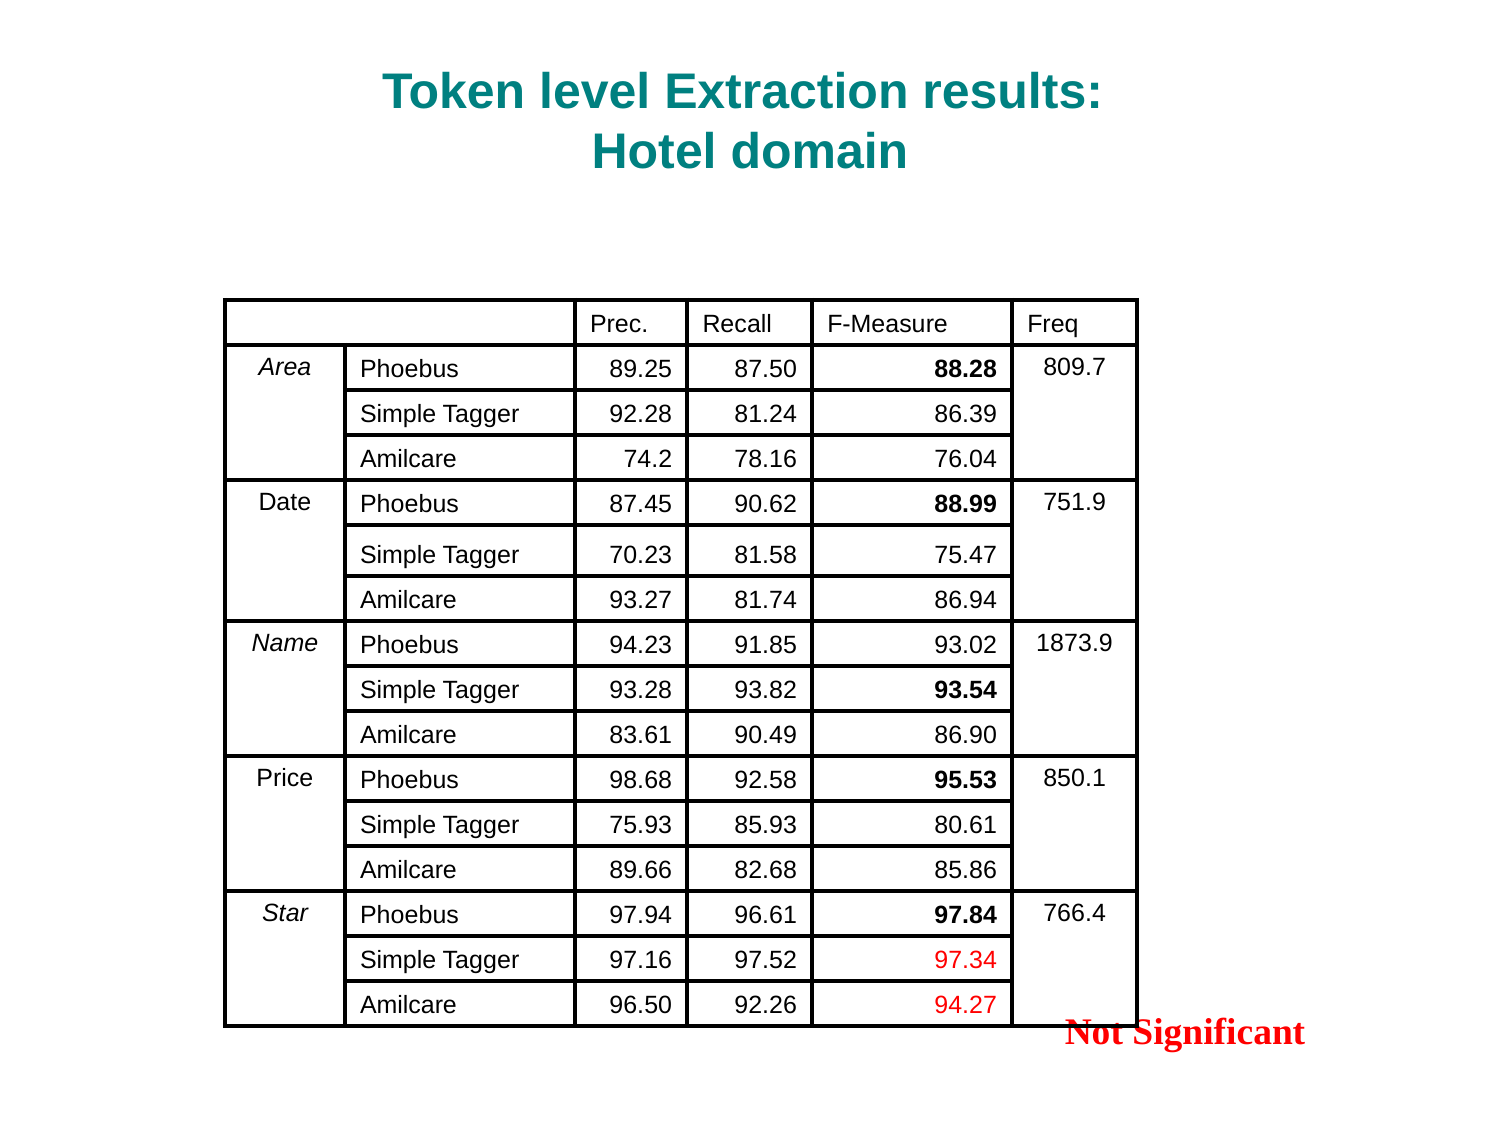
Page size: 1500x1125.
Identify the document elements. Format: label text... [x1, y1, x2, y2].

table_cell Amilcare [347, 578, 573, 619]
table_cell 92.28 [577, 392, 685, 433]
table_cell Name [227, 623, 343, 754]
table_cell Area [227, 347, 343, 478]
table_cell Amilcare [347, 848, 573, 889]
table_cell 96.61 [689, 893, 810, 934]
table_header Recall [689, 302, 810, 343]
table_cell 76.04 [814, 437, 1010, 478]
table_cell 91.85 [689, 623, 810, 664]
table_cell 83.61 [577, 713, 685, 754]
table_cell Simple Tagger [347, 527, 573, 574]
table_cell Simple Tagger [347, 938, 573, 979]
table_cell 1873.9 [1014, 623, 1135, 754]
table_cell 82.68 [689, 848, 810, 889]
table_cell 89.66 [577, 848, 685, 889]
table_cell 95.53 [814, 758, 1010, 799]
table_header [227, 302, 573, 343]
table_cell 98.68 [577, 758, 685, 799]
table_cell 97.94 [577, 893, 685, 934]
table_header Freq [1014, 302, 1135, 343]
table_cell Phoebus [347, 347, 573, 388]
table_cell Phoebus [347, 623, 573, 664]
table_cell Simple Tagger [347, 668, 573, 709]
text_box Not Significant [1049, 999, 1413, 1060]
table_cell 81.58 [689, 527, 810, 574]
table_cell 81.24 [689, 392, 810, 433]
table_cell Phoebus [347, 893, 573, 934]
table_cell Phoebus [347, 758, 573, 799]
table_cell Simple Tagger [347, 803, 573, 844]
table_cell Price [227, 758, 343, 889]
table_cell 90.62 [689, 482, 810, 523]
table_cell 81.74 [689, 578, 810, 619]
table_cell 92.26 [689, 983, 810, 1024]
table_cell 766.4 [1014, 893, 1135, 1024]
table_cell 97.84 [814, 893, 1010, 934]
table_cell 86.90 [814, 713, 1010, 754]
table_cell 86.94 [814, 578, 1010, 619]
table_cell 89.25 [577, 347, 685, 388]
table_cell 92.58 [689, 758, 810, 799]
table_cell 93.28 [577, 668, 685, 709]
table_cell 93.54 [814, 668, 1010, 709]
table_cell 88.99 [814, 482, 1010, 523]
table_header Prec. [577, 302, 685, 343]
table_cell 96.50 [577, 983, 685, 1024]
table_cell 850.1 [1014, 758, 1135, 889]
table_cell 93.27 [577, 578, 685, 619]
table_cell 751.9 [1014, 482, 1135, 619]
table_cell 85.93 [689, 803, 810, 844]
table_cell 78.16 [689, 437, 810, 478]
table_cell 85.86 [814, 848, 1010, 889]
table_cell 93.02 [814, 623, 1010, 664]
table_cell 90.49 [689, 713, 810, 754]
title Token level Extraction results: Hotel domain [50, 24, 1450, 213]
table_cell Date [227, 482, 343, 619]
table_cell 97.34 [814, 938, 1010, 979]
table_cell Amilcare [347, 713, 573, 754]
table_cell 74.2 [577, 437, 685, 478]
table_cell 86.39 [814, 392, 1010, 433]
table_cell 70.23 [577, 527, 685, 574]
table_cell 75.93 [577, 803, 685, 844]
table_cell 80.61 [814, 803, 1010, 844]
table_cell Star [227, 893, 343, 1024]
table_cell 809.7 [1014, 347, 1135, 478]
table_cell Amilcare [347, 437, 573, 478]
table_cell 94.23 [577, 623, 685, 664]
table_cell Amilcare [347, 983, 573, 1024]
table_cell Simple Tagger [347, 392, 573, 433]
table_cell 87.45 [577, 482, 685, 523]
table_cell 93.82 [689, 668, 810, 709]
table_cell 97.52 [689, 938, 810, 979]
table_cell 97.16 [577, 938, 685, 979]
table_cell Phoebus [347, 482, 573, 523]
table_cell 94.27 [814, 983, 1010, 1024]
table_cell 87.50 [689, 347, 810, 388]
table_header F-Measure [814, 302, 1010, 343]
table_cell 75.47 [814, 527, 1010, 574]
table_cell 88.28 [814, 347, 1010, 388]
